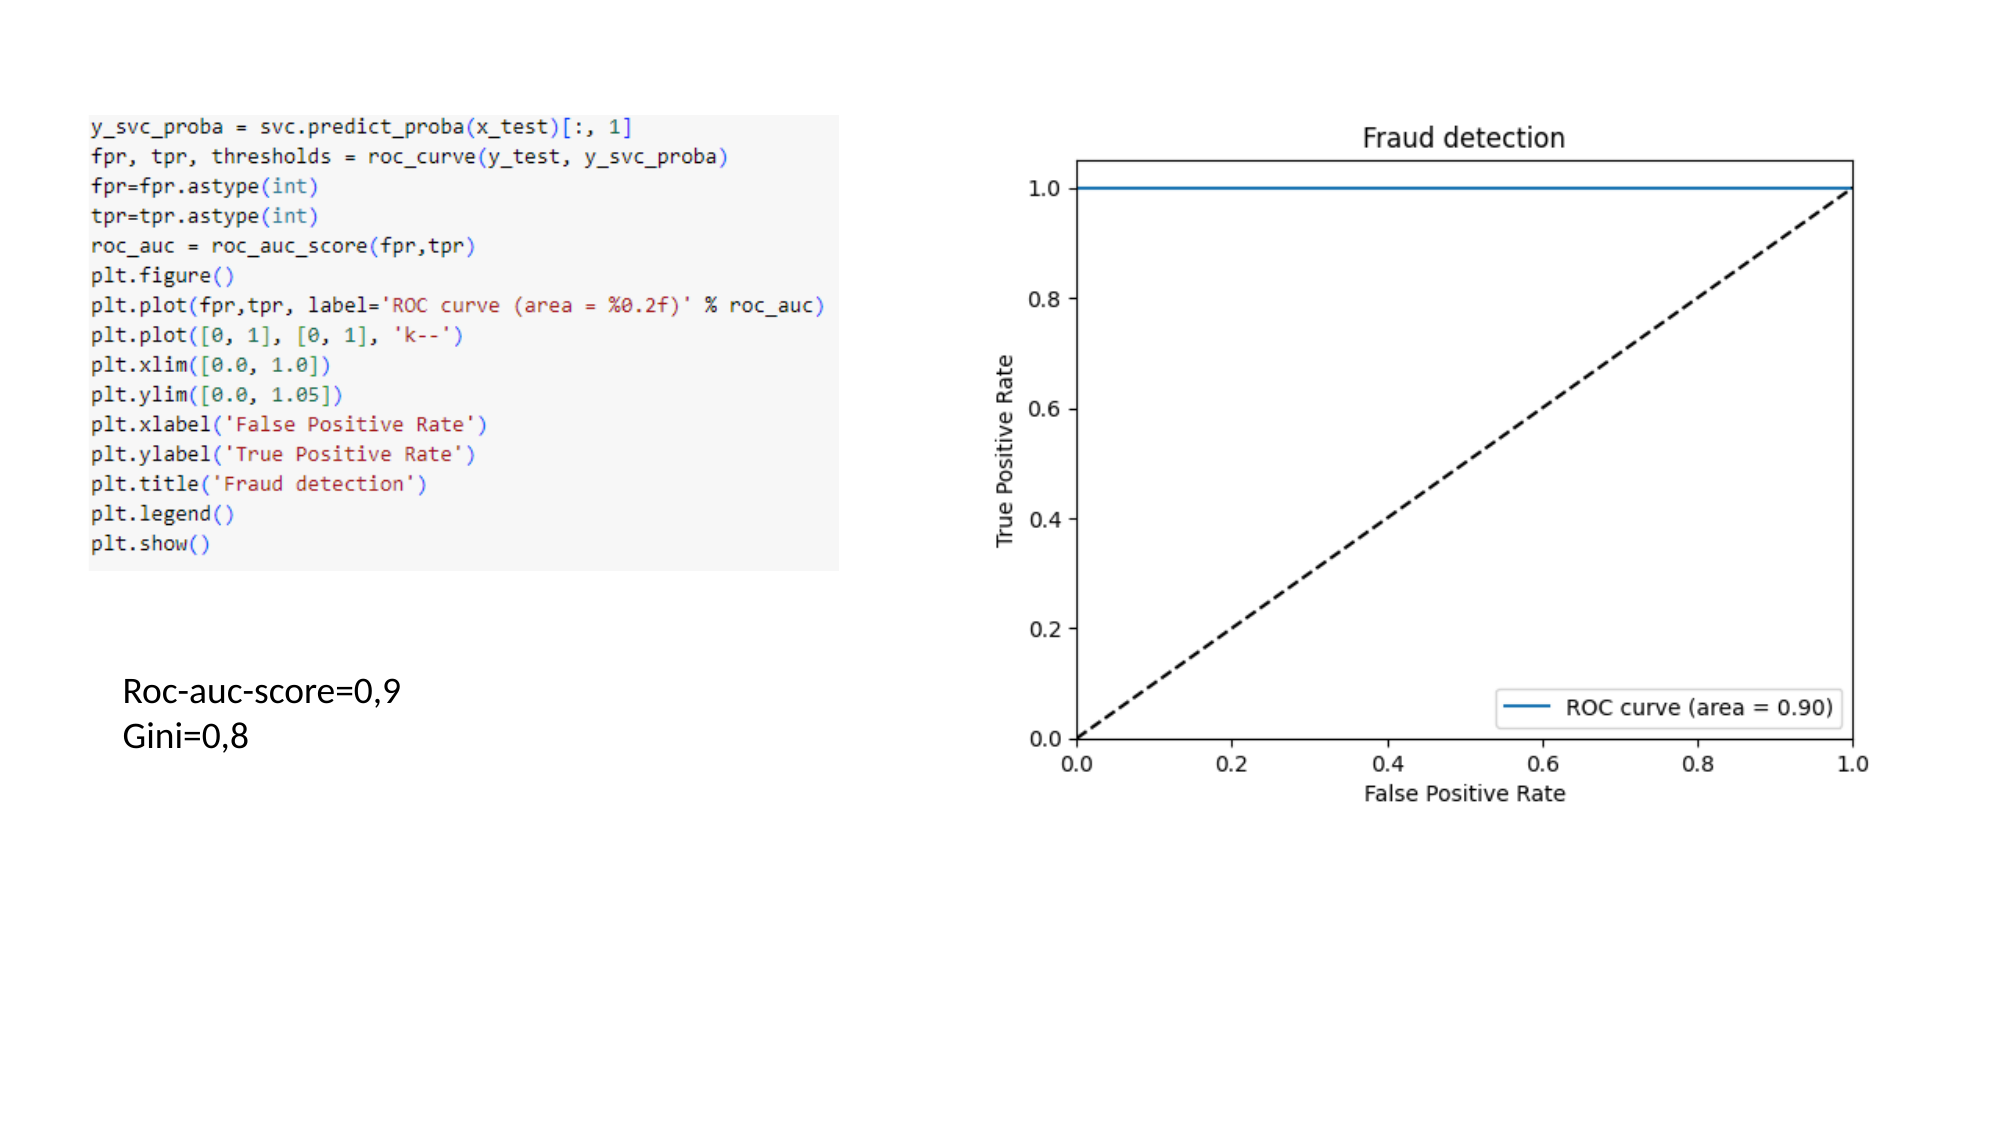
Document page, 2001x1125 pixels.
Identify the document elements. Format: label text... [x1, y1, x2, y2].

text_box Roc-auc-score=0,9 Gini=0,8 [107, 658, 886, 764]
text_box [88, 115, 839, 571]
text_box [978, 115, 1973, 825]
